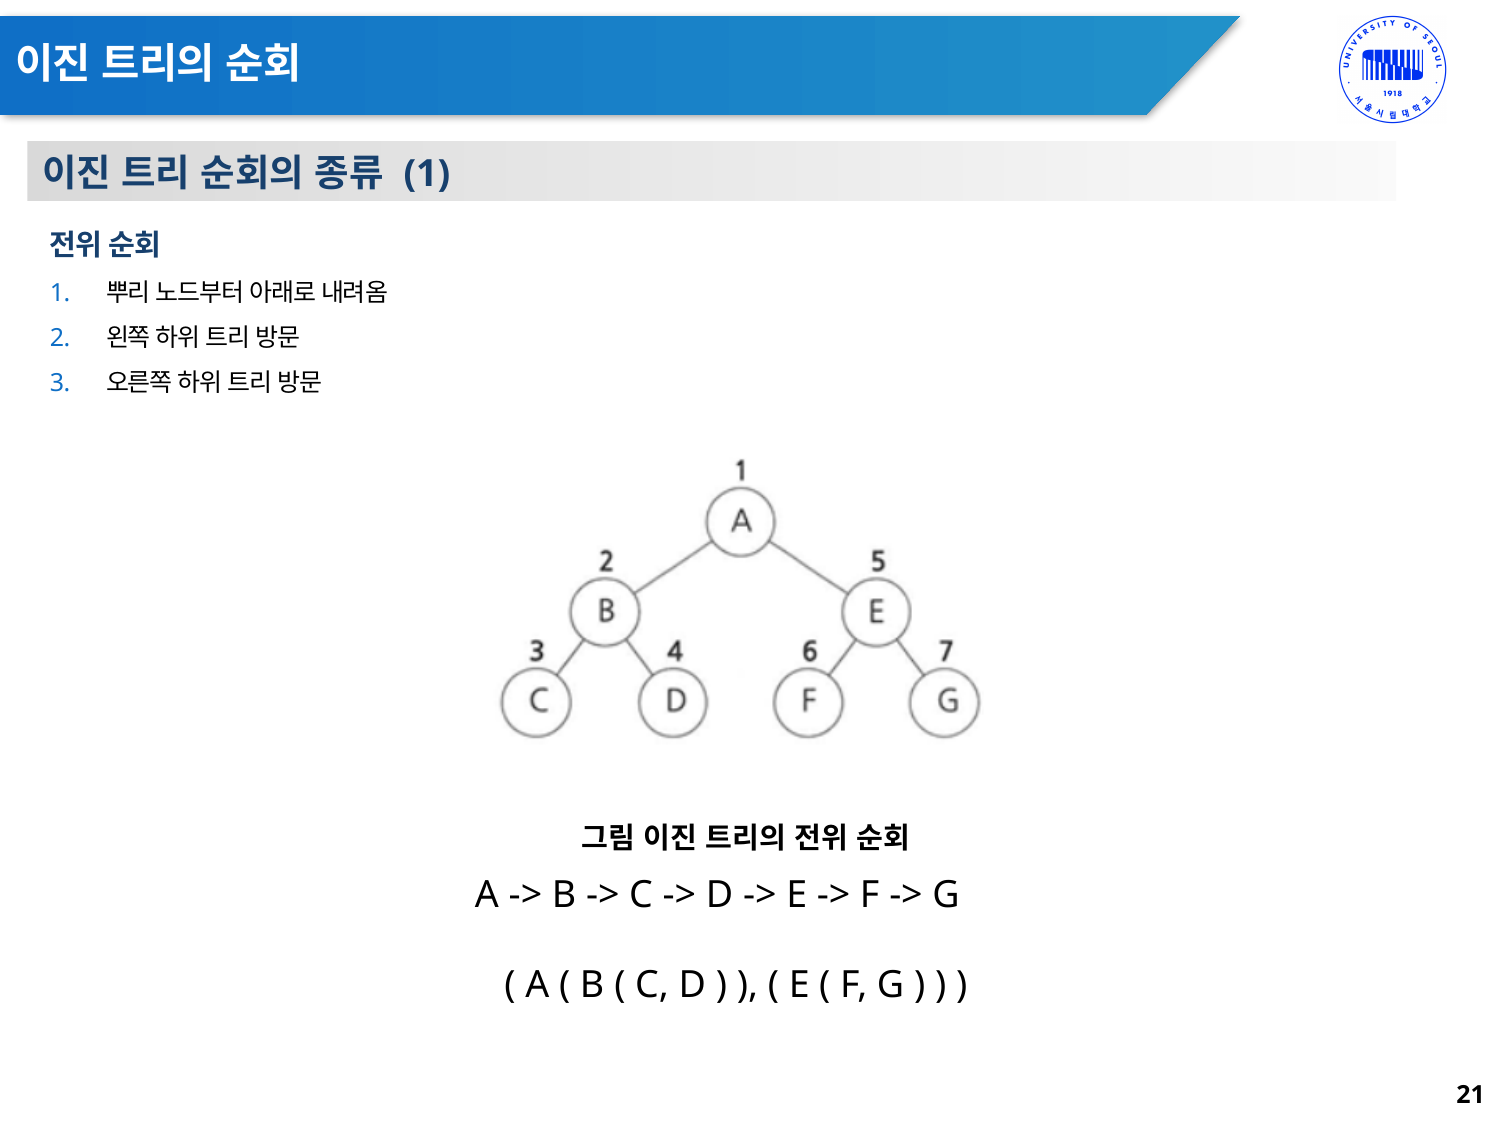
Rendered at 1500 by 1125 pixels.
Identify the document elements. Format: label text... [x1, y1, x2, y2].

picture [1337, 15, 1447, 124]
text_box 이진 트리 순회의 종류 (1) [27, 141, 1397, 201]
slide_number 21 [1162, 1065, 1500, 1125]
title 이진 트리의 순회 [0, 29, 1004, 101]
text_box 전위 순회 뿌리 노드부터 아래로 내려옴 왼쪽 하위 트리 방문 오른쪽 하위 트리 방문 [35, 201, 1453, 404]
text_box A -> B -> C -> D -> E -> F -> G ( A ( B ( C, D ) ), ( E ( F, G ) ) ) [460, 862, 1088, 1013]
text_box 그림 이진 트리의 전위 순회 [566, 812, 982, 862]
picture [477, 450, 1023, 754]
